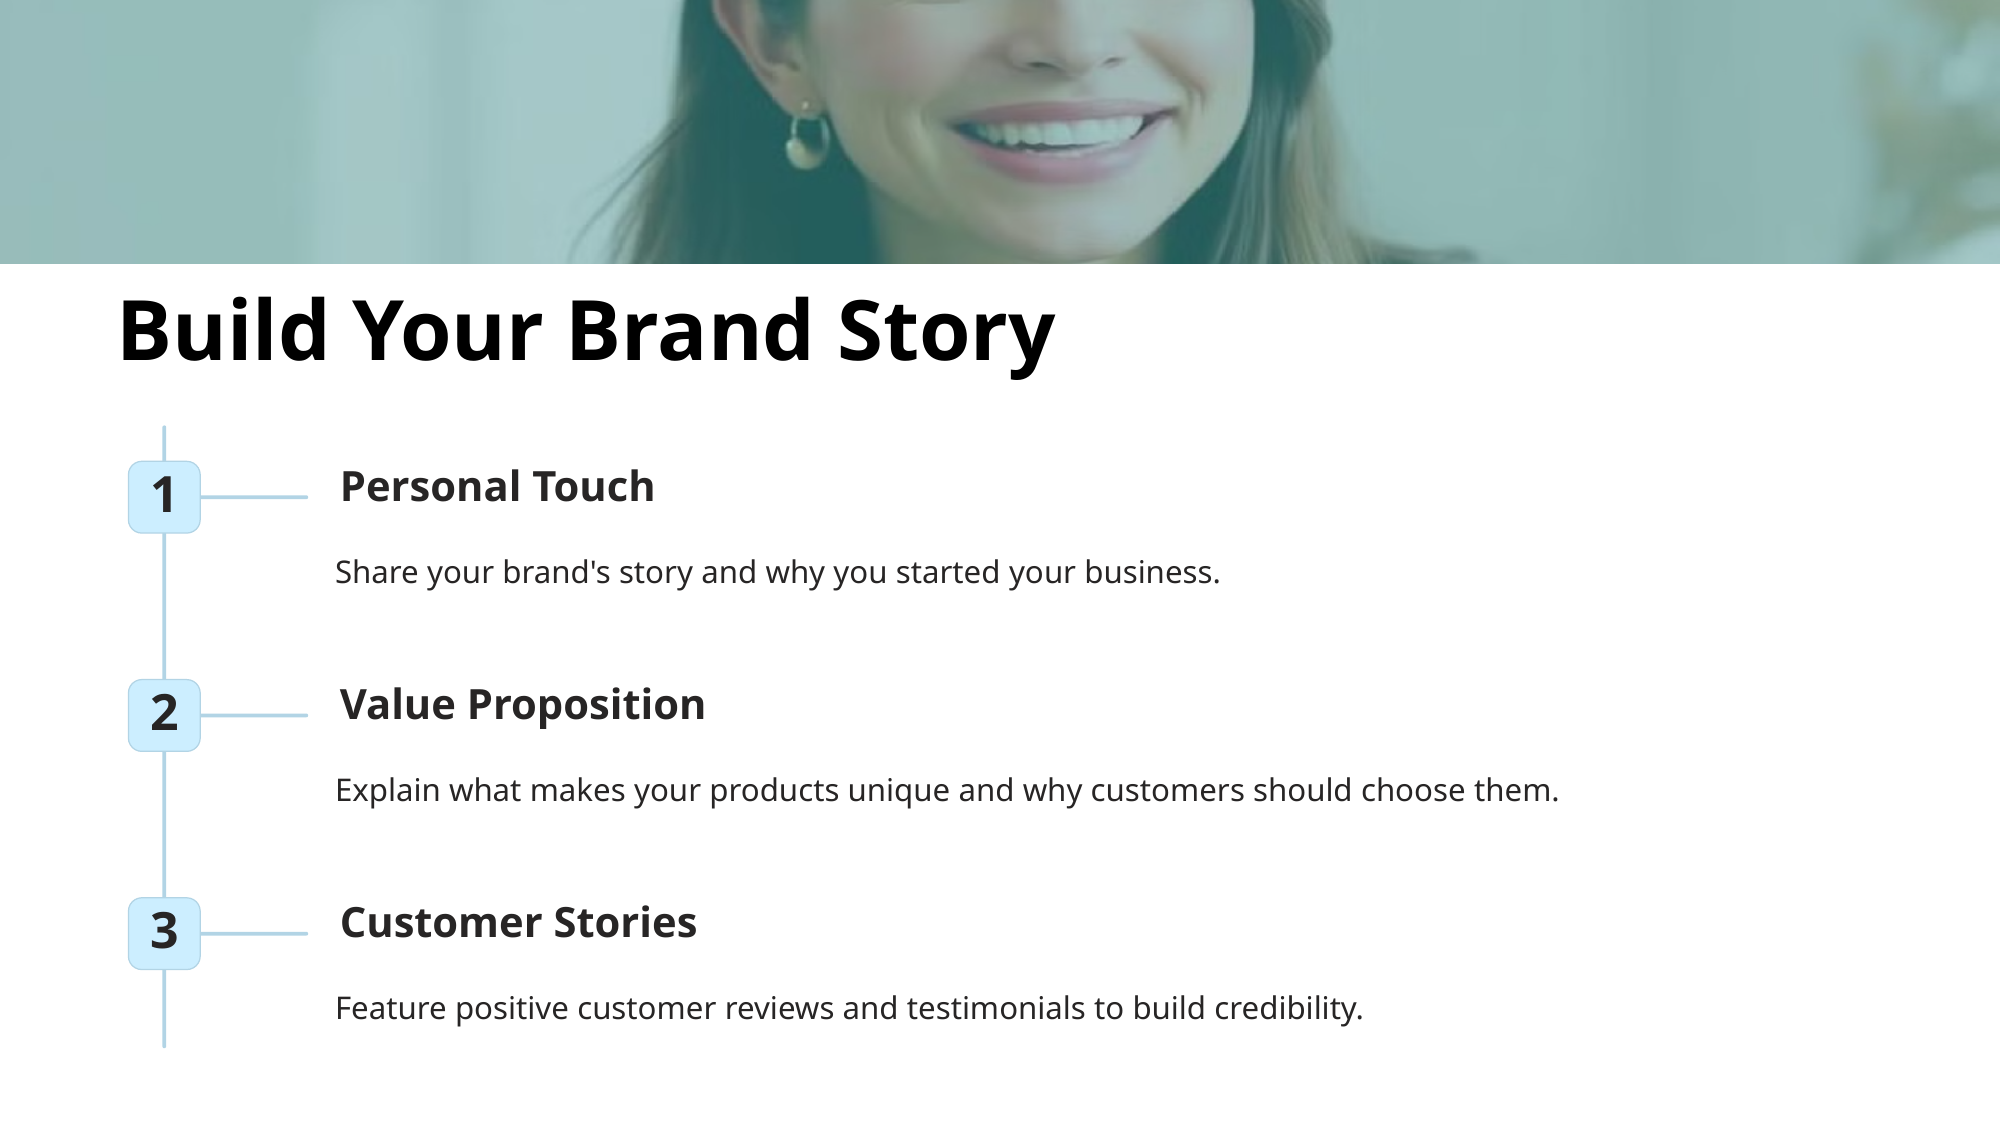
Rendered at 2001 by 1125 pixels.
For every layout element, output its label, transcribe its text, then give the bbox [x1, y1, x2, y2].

text_box 1 [153, 472, 175, 523]
text_box [128, 461, 201, 534]
text_box [162, 425, 167, 461]
text_box Share your brand's story and why you started your business. [334, 538, 2000, 590]
text_box Build Your Brand Story [116, 272, 1000, 378]
picture [0, 0, 2000, 264]
text_box Explain what makes your products unique and why customers should choose them. [334, 756, 2000, 808]
text_box [162, 752, 167, 897]
text_box Value Proposition [339, 675, 759, 728]
text_box 2 [150, 690, 179, 741]
text_box [128, 679, 201, 752]
text_box [201, 931, 309, 936]
text_box [162, 534, 167, 679]
text_box [201, 495, 309, 500]
text_box [162, 970, 167, 1049]
text_box 3 [150, 908, 179, 959]
text_box [128, 897, 201, 970]
text_box Customer Stories [339, 893, 759, 947]
text_box Feature positive customer reviews and testimonials to build credibility. [334, 974, 2000, 1026]
text_box Personal Touch [339, 457, 759, 510]
text_box [201, 713, 309, 718]
